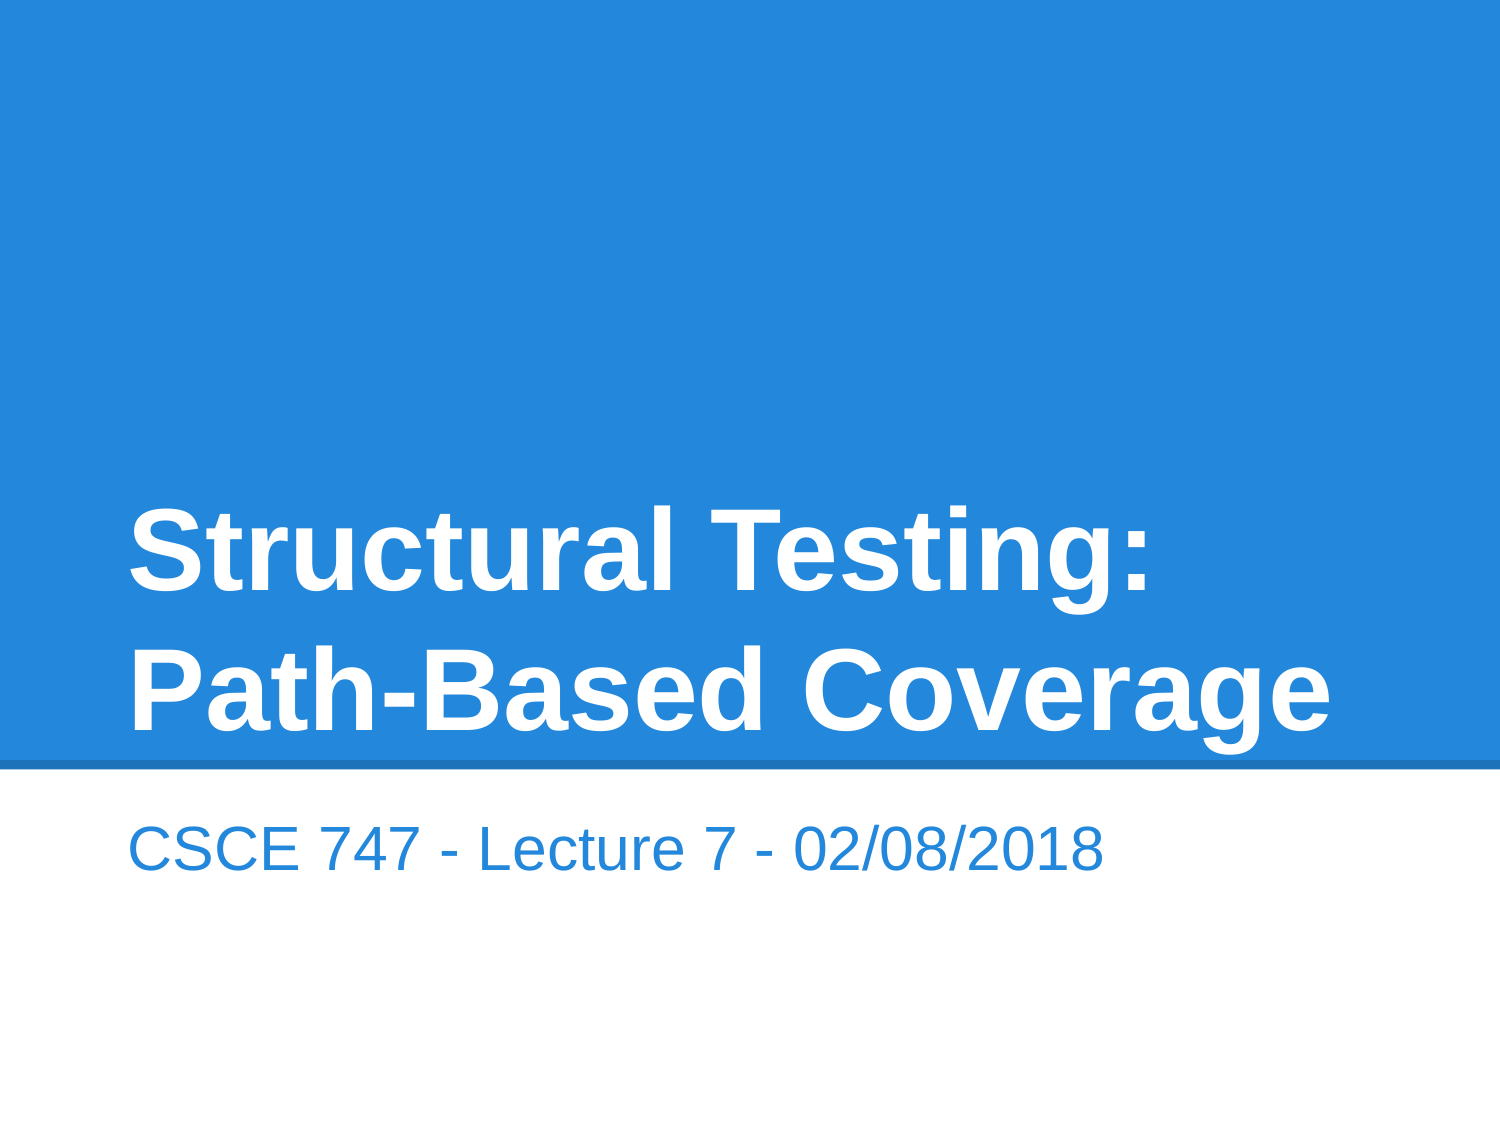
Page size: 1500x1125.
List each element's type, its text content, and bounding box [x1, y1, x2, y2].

subtitle CSCE 747 - Lecture 7 - 02/08/2018 [112, 793, 1388, 963]
title Structural Testing: Path-Based Coverage [112, 408, 1388, 770]
